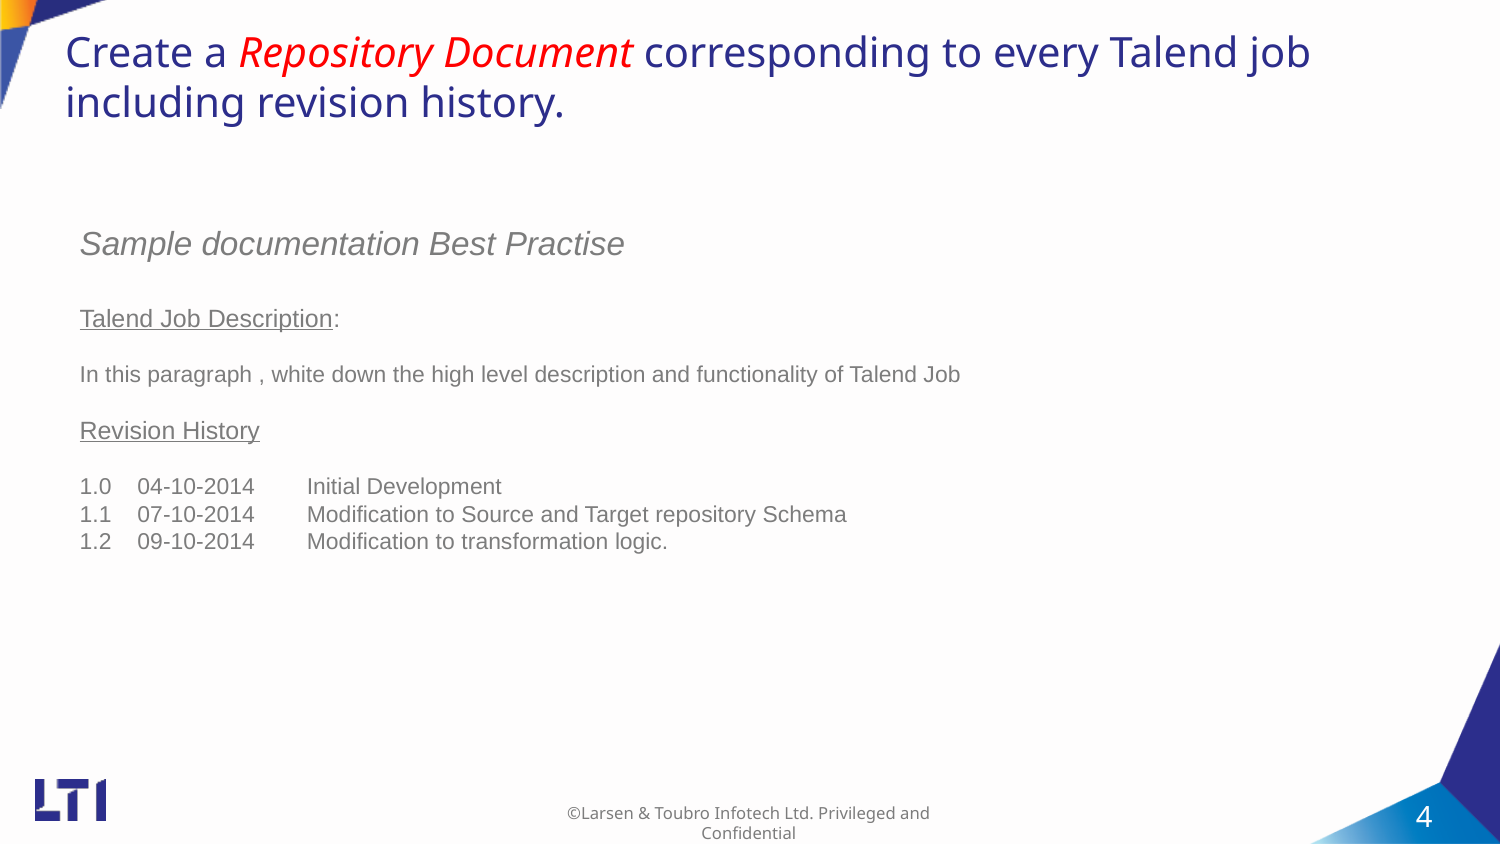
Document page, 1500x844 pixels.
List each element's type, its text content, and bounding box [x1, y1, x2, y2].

title Create a Repository Document corresponding to every Talend job including revision history. [64, 25, 1500, 133]
text_box Sample documentation Best Practise Talend Job Description: In this paragraph , white down the high level description and functionality of Talend Job Revision History 1.0 04-10-2014 Initial Development 1.1 07-10-2014 Modification to Source and Target repository Schema 1.2 09-10-2014 Modification to transformation logic. [64, 214, 1329, 562]
picture [1288, 640, 1500, 844]
picture [35, 779, 106, 821]
picture [0, 0, 110, 109]
